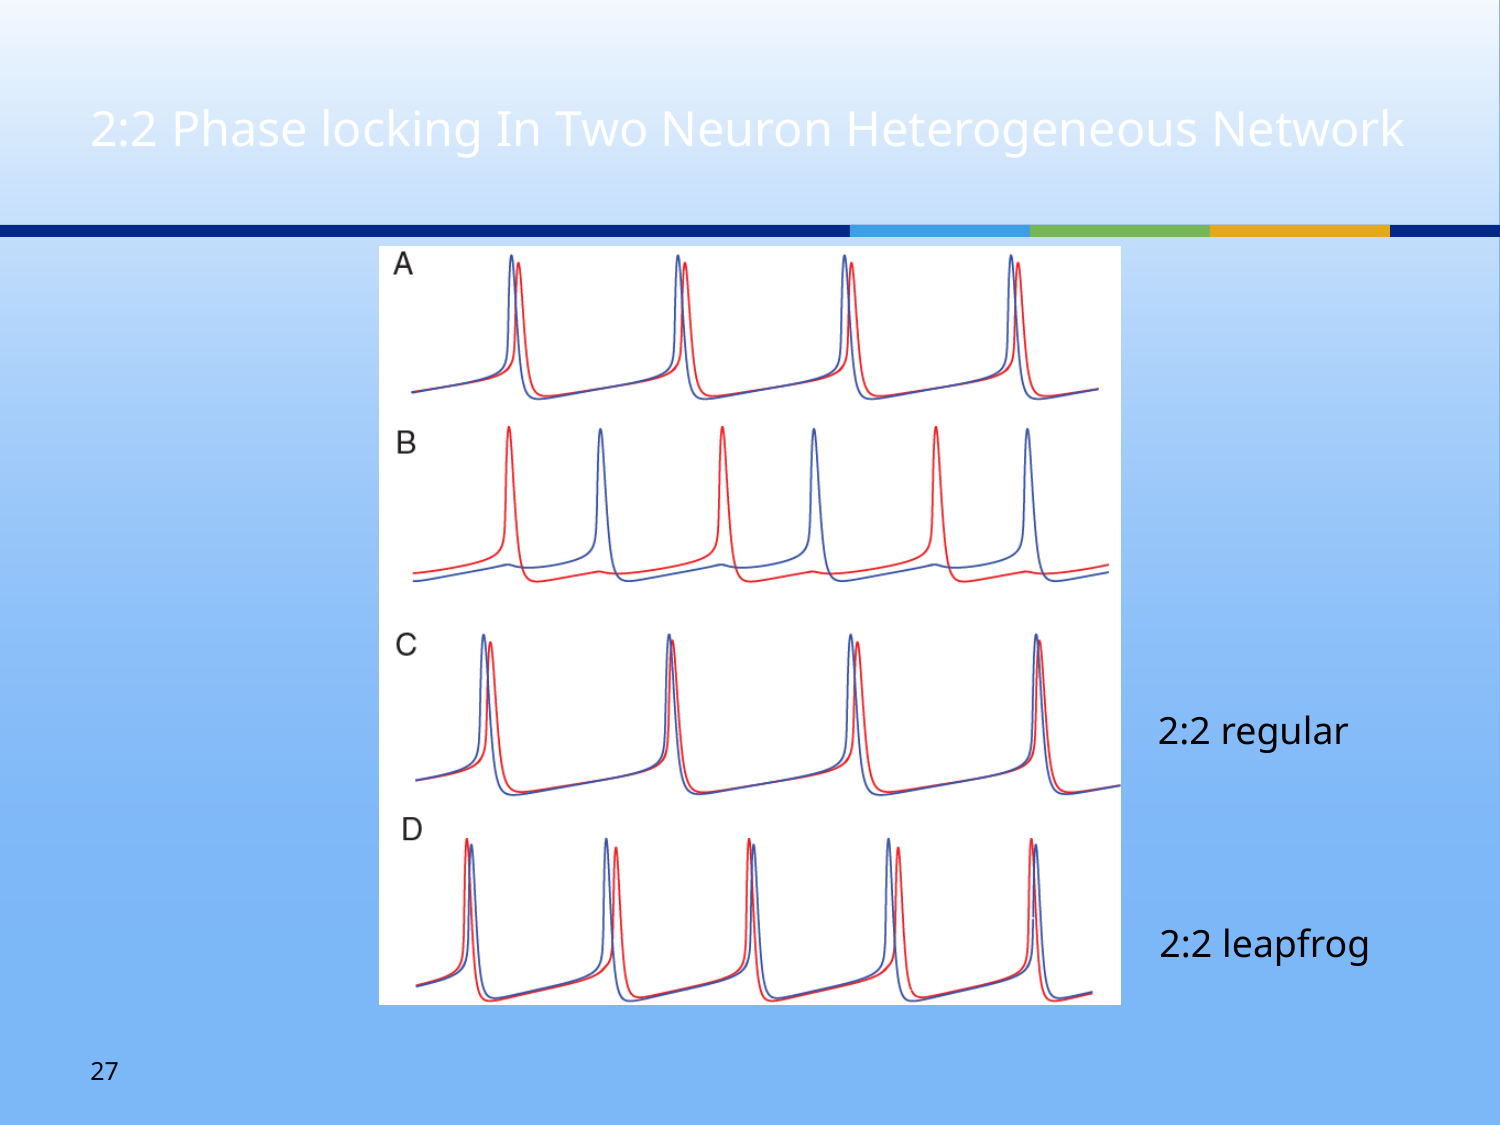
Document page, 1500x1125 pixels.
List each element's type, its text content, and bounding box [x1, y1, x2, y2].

title 2:2 Phase locking In Two Neuron Heterogeneous Network [75, 62, 1425, 250]
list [379, 245, 1121, 1006]
slide_number 27 [75, 1042, 426, 1103]
text_box 2:2 leapfrog [1144, 912, 1386, 973]
text_box 2:2 regular [1143, 699, 1364, 760]
